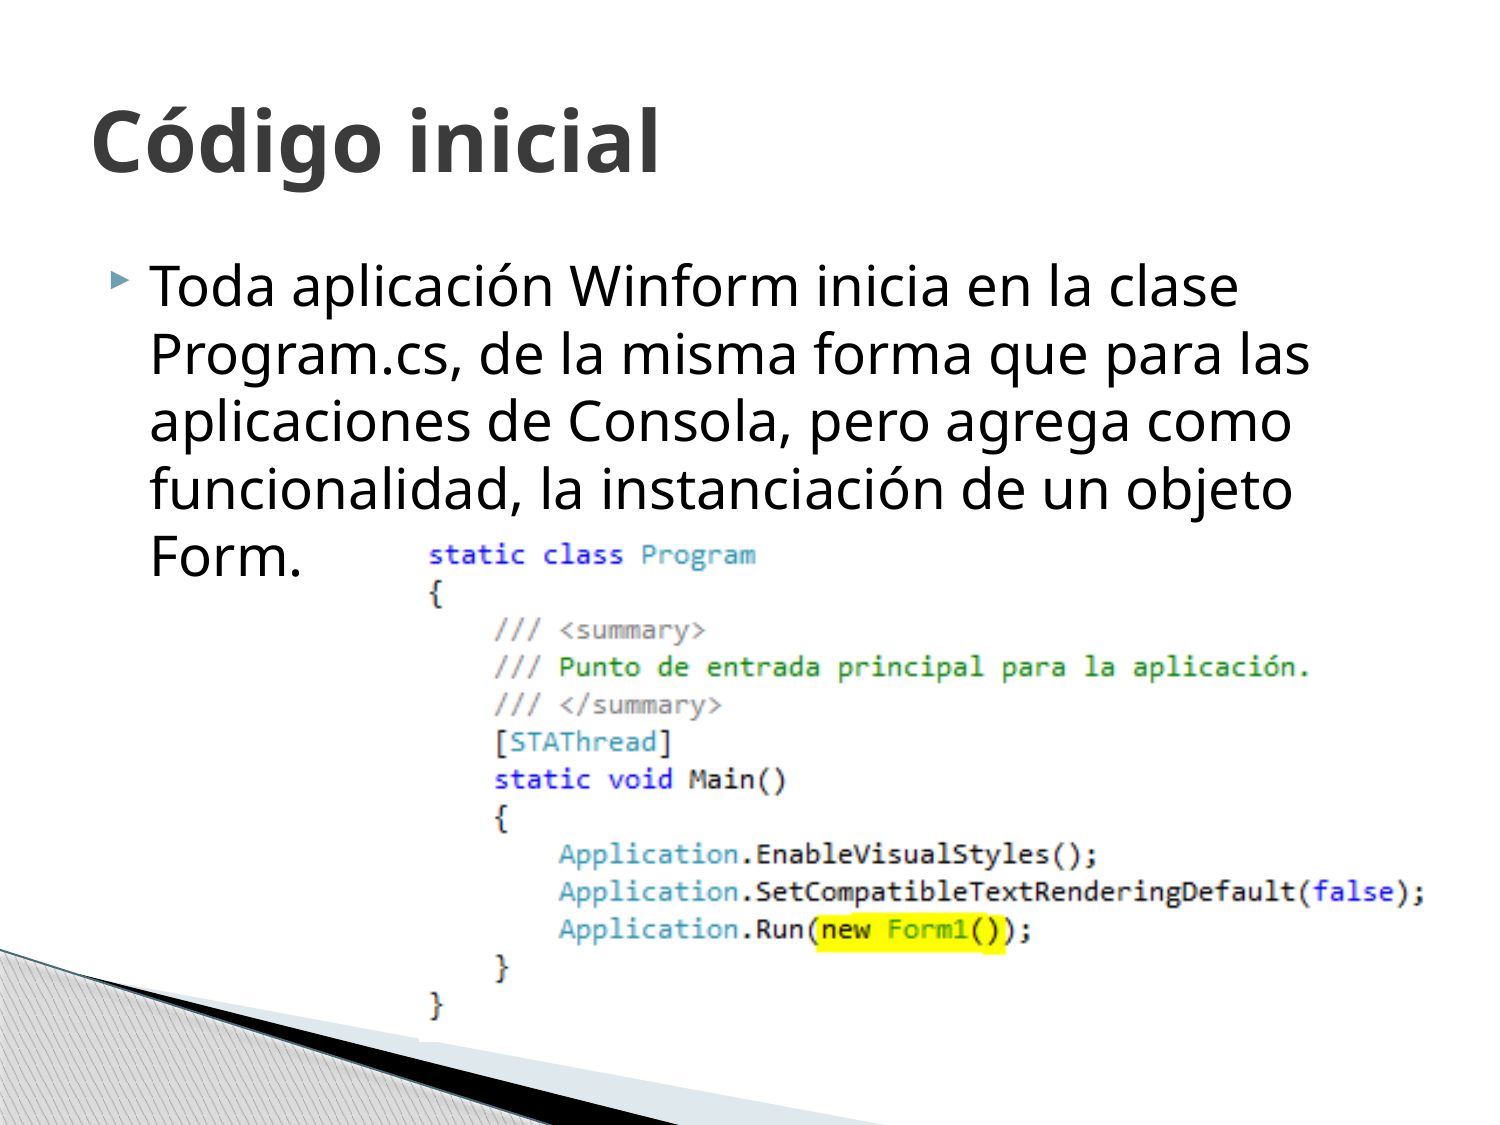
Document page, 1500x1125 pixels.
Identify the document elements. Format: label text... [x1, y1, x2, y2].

picture [418, 526, 1463, 1042]
list Toda aplicación Winform inicia en la clase Program.cs, de la misma forma que para las aplicaciones de Consola, pero agrega como funcionalidad, la instanciación de un objeto Form. [75, 243, 1425, 986]
title Código inicial [75, 45, 1425, 233]
